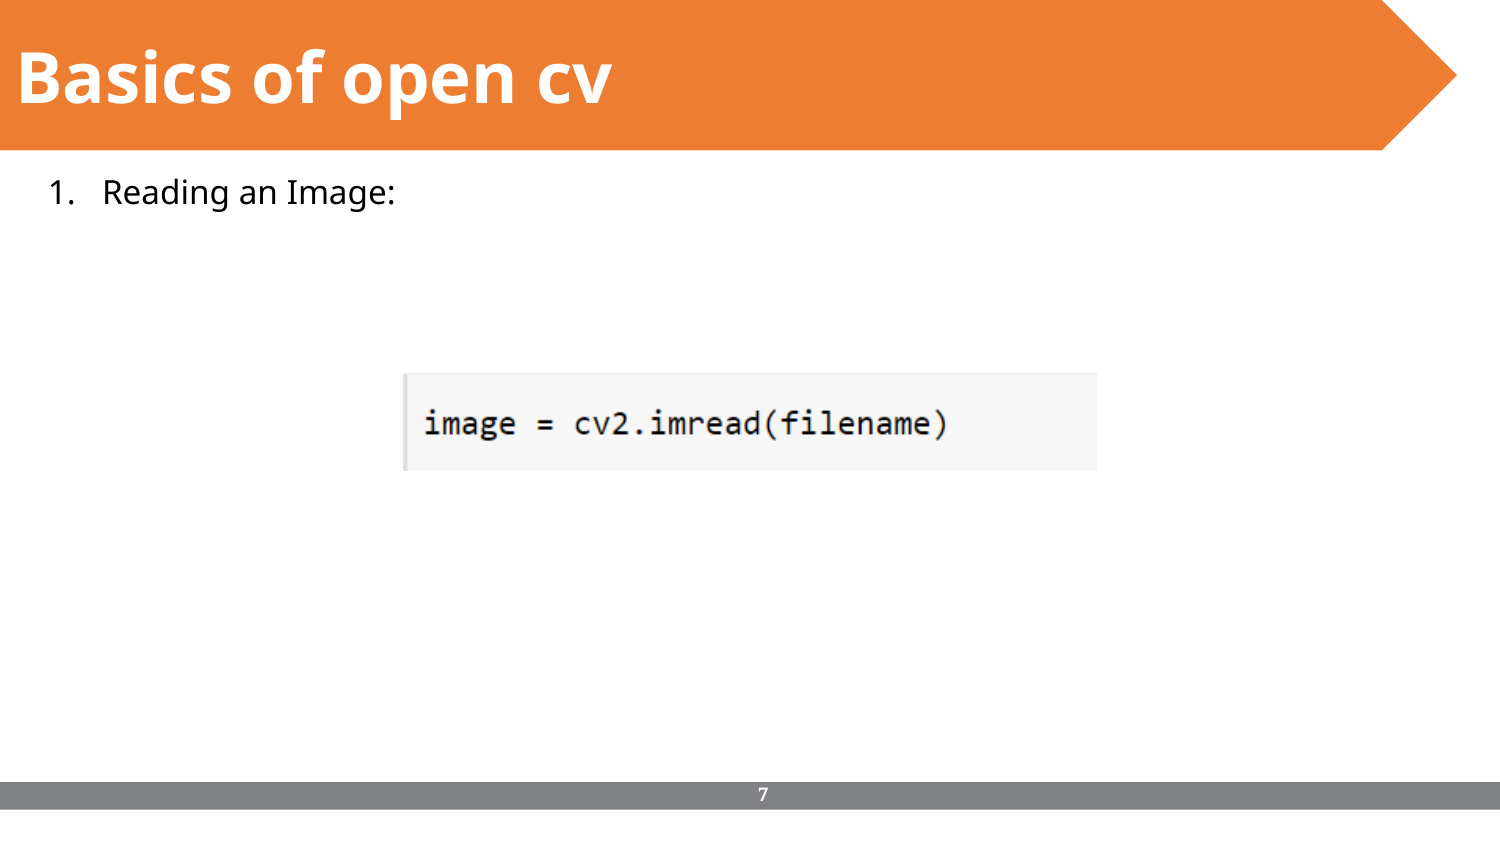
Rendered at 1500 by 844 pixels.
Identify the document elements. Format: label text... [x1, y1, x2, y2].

text_box Basics of open cv [0, 0, 1457, 151]
picture [403, 373, 1097, 471]
slide_number ‹#› [716, 770, 784, 821]
text_box Reading an Image: [12, 160, 1470, 785]
